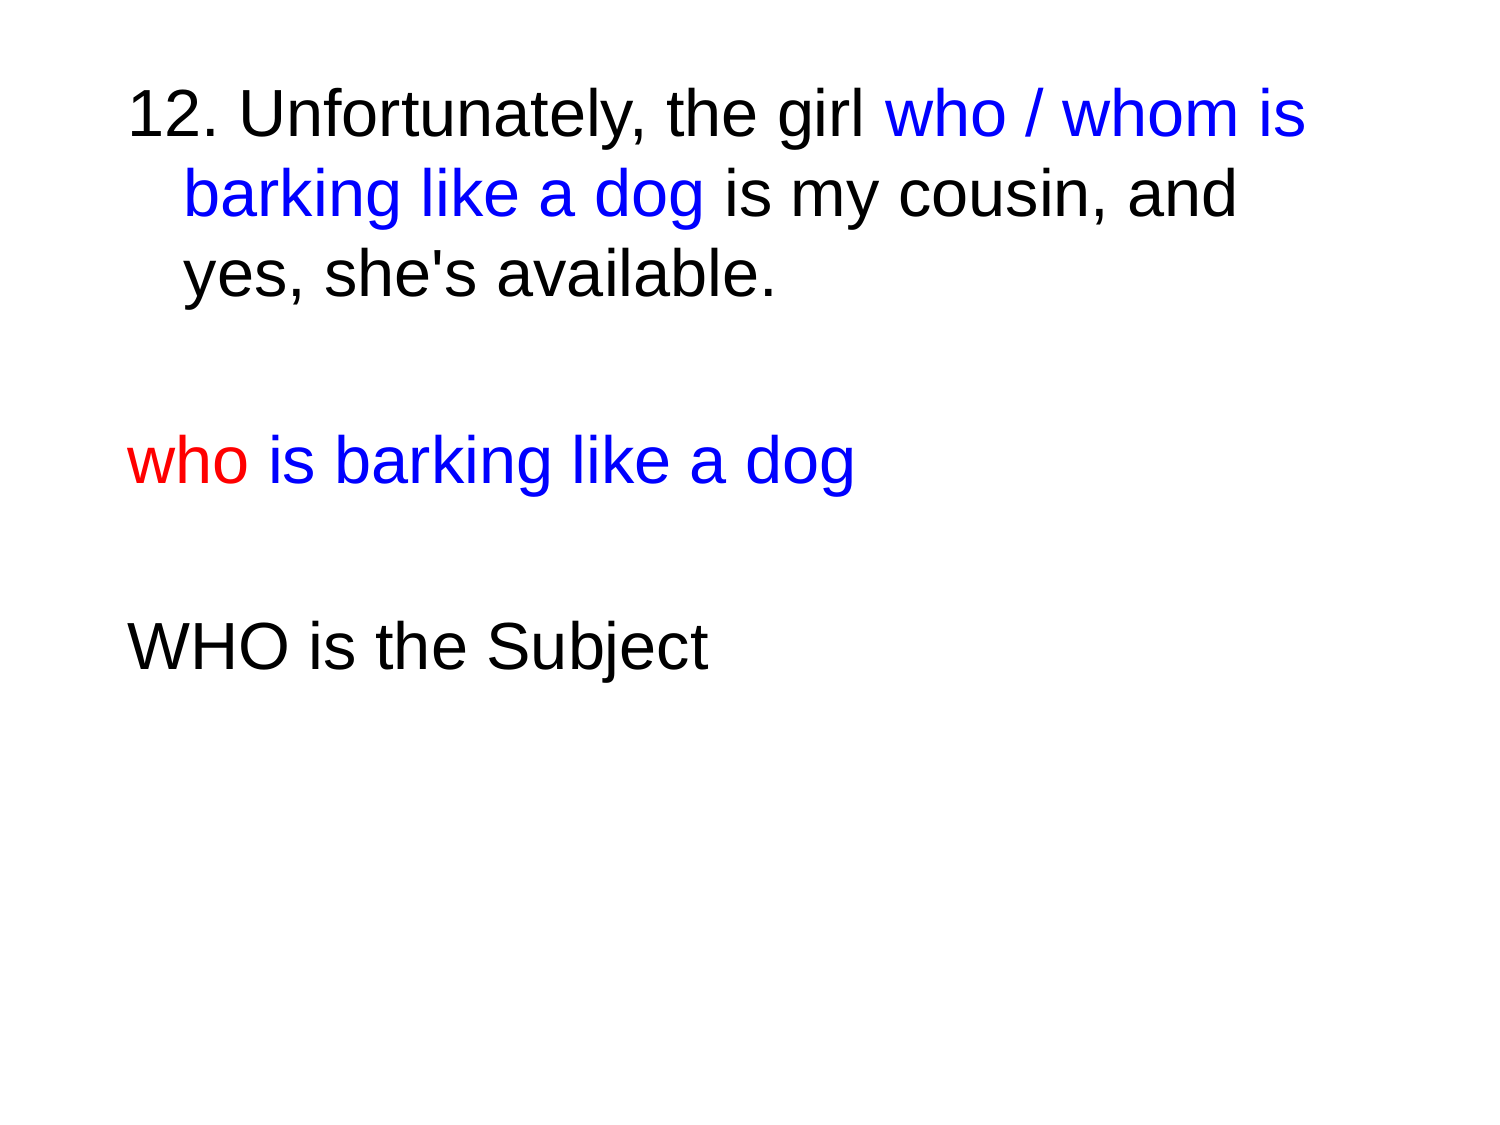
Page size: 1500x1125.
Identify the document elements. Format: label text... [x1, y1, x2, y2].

list 12. Unfortunately, the girl who / whom is barking like a dog is my cousin, and yes, she's available. who is barking like a dog WHO is the Subject [112, 62, 1388, 1001]
